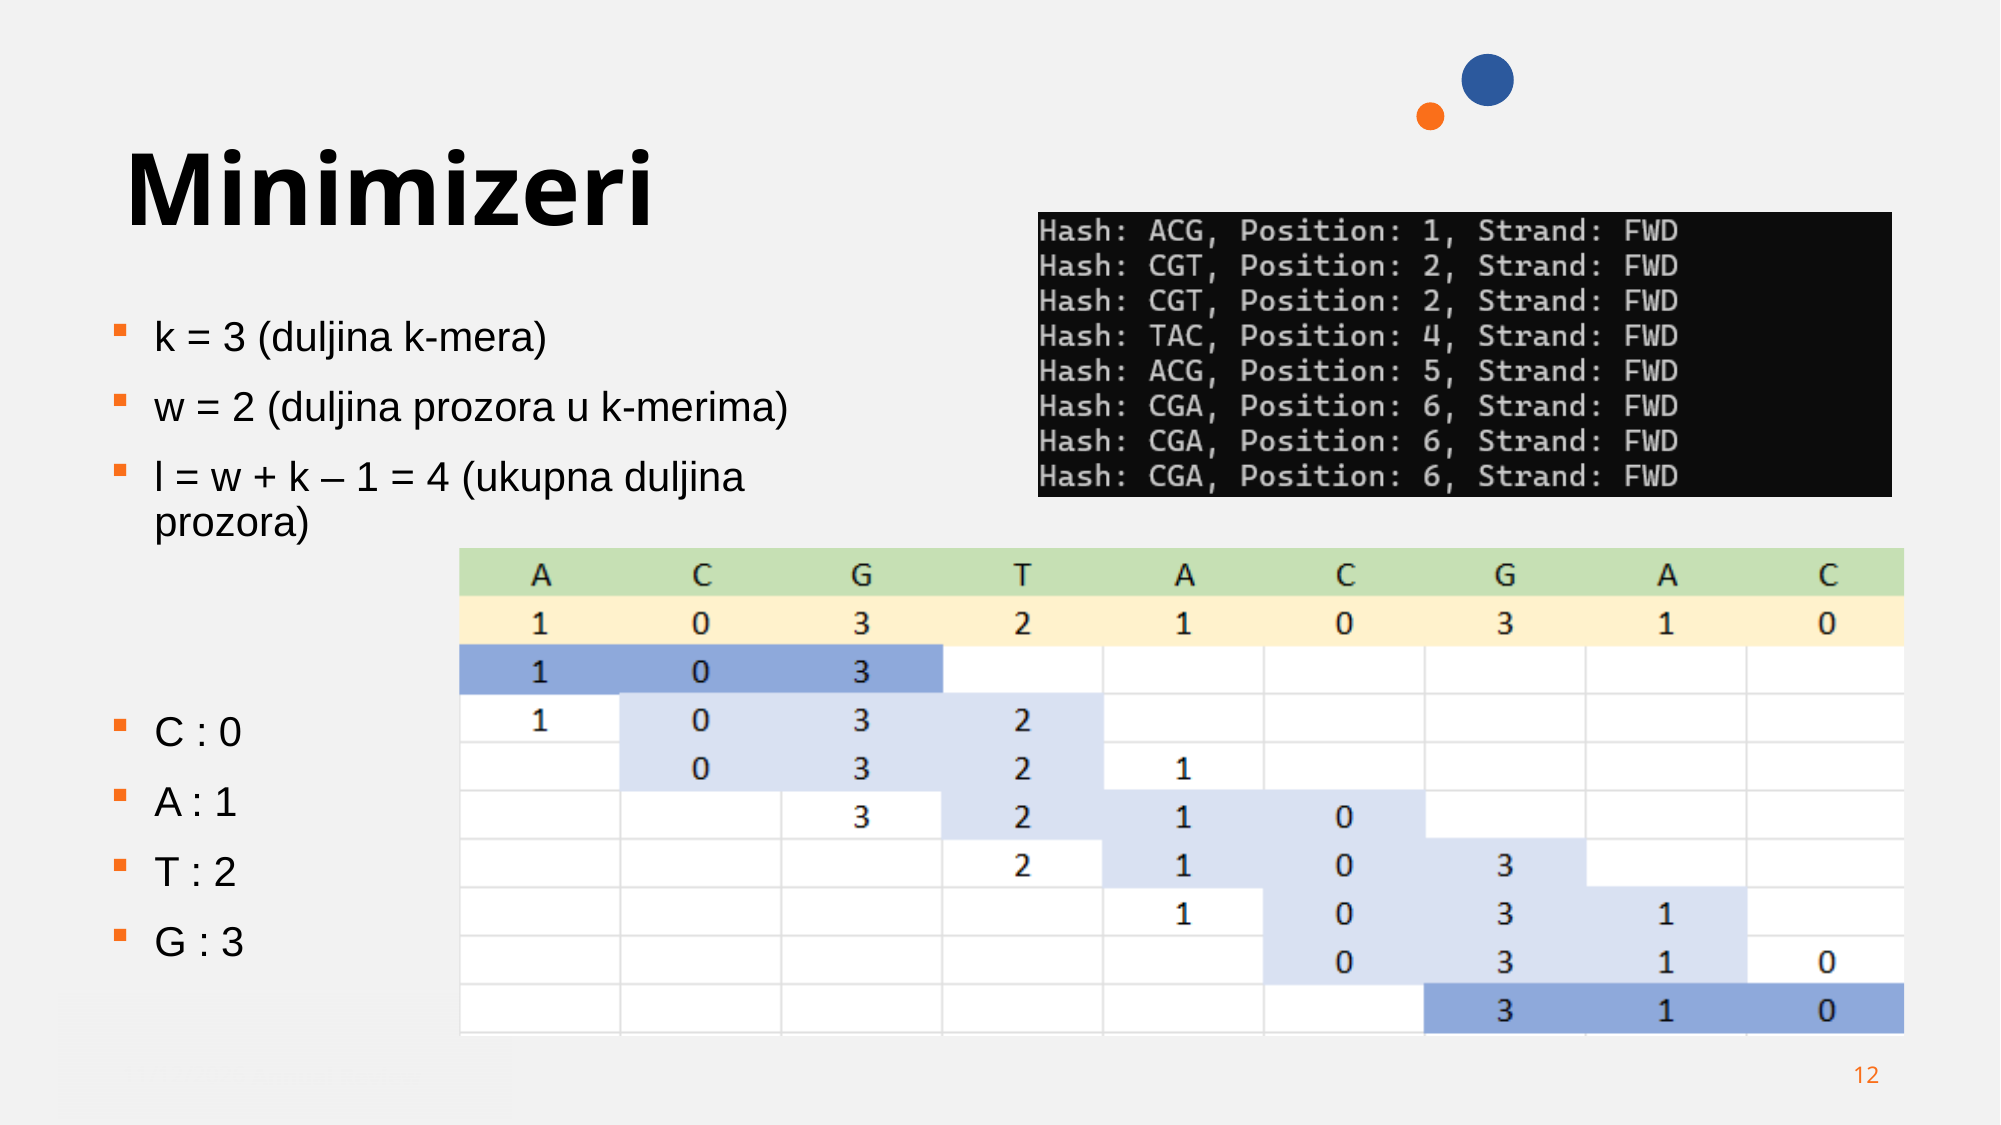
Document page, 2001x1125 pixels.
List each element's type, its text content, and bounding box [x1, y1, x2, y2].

title Minimizeri [108, 132, 810, 269]
picture [1038, 212, 1892, 497]
list k = 3 (duljina k-mera) w = 2 (duljina prozora u k-merima) l = w + k – 1 = 4 (ukupna duljina prozora) C : 0 A : 1 T : 2 G : 3 [95, 308, 928, 790]
picture [58, 548, 1905, 1119]
